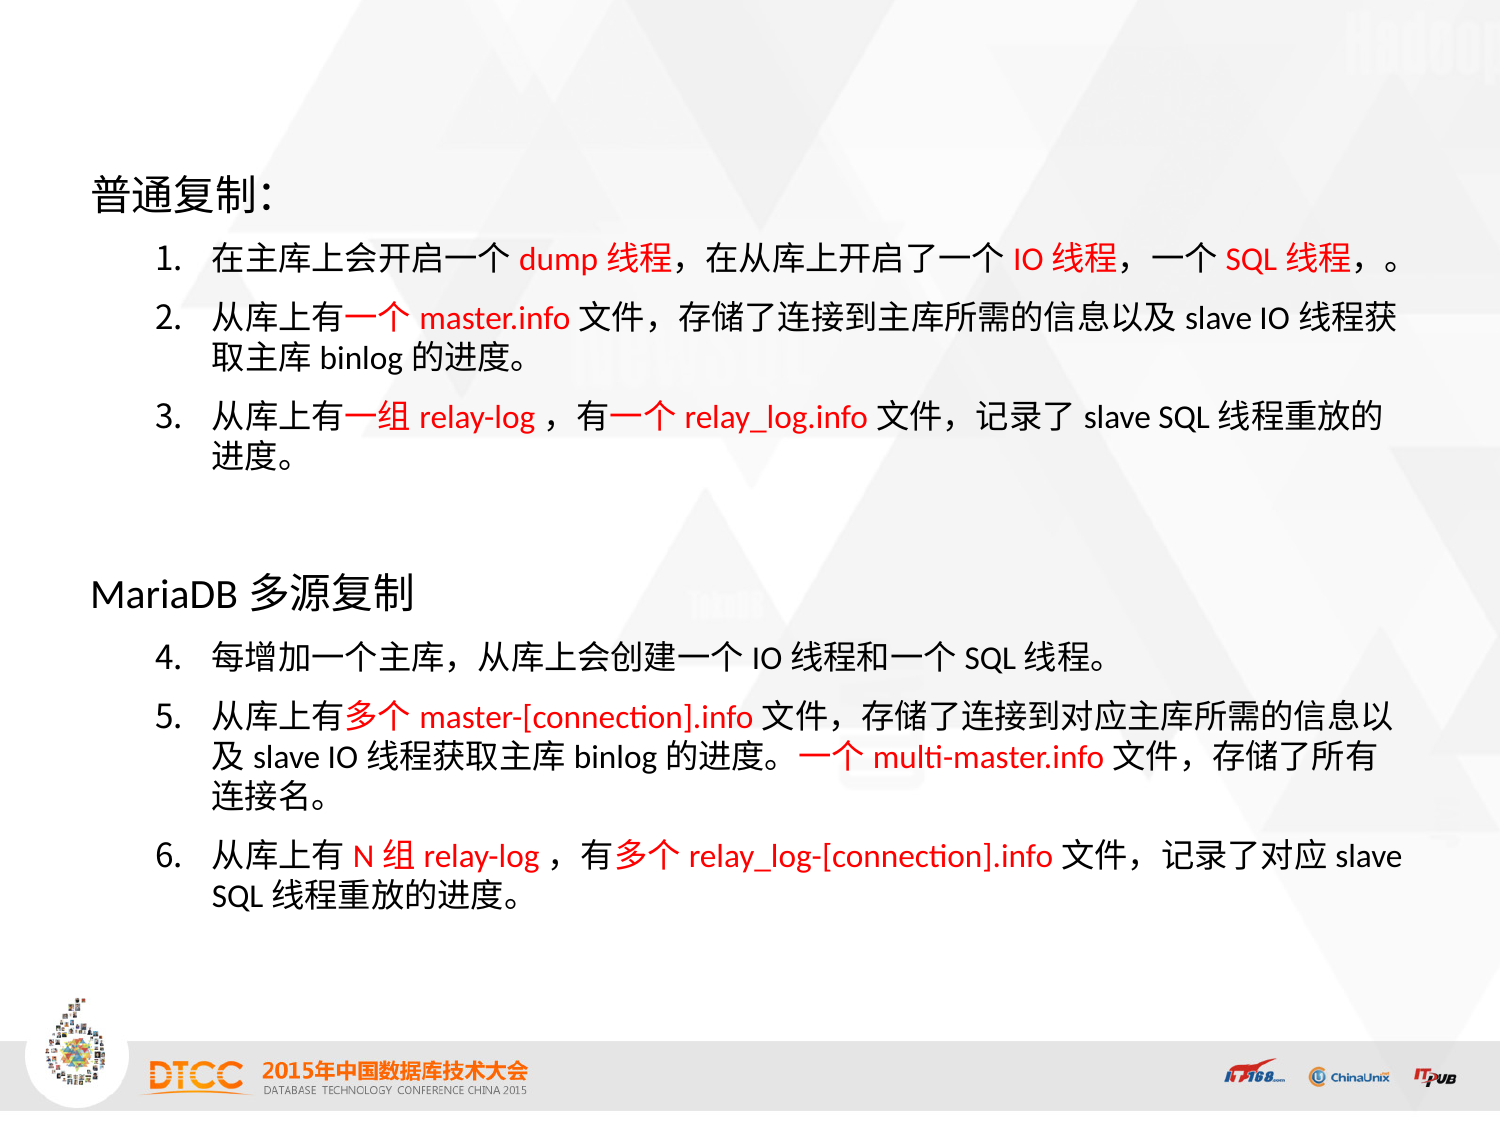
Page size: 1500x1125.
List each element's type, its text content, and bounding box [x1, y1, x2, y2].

picture [0, 0, 1500, 1125]
list 普通复制： 在主库上会开启一个dump线程，在从库上开启了一个IO线程，一个SQL线程，。 从库上有一个master.info文件，存储了连接到主库所需的信息以及slave IO线程获取主库binlog的进度。 从库上有一组relay-log，有一个relay_log.info文件，记录了slave SQL线程重放的进度。 MariaDB多源复制 每增加一个主库，从库上会创建一个IO线程和一个SQL线程。 从库上有多个master-[connection].info文件，存储了连接到对应主库所需的信息以及slave IO线程获取主库binlog的进度。一个multi-master.info文件，存储了所有连接名。 从库上有N组relay-log，有多个relay_log-[connection].info文件，记录了对应slave SQL线程重放的进度。 [75, 160, 1425, 953]
